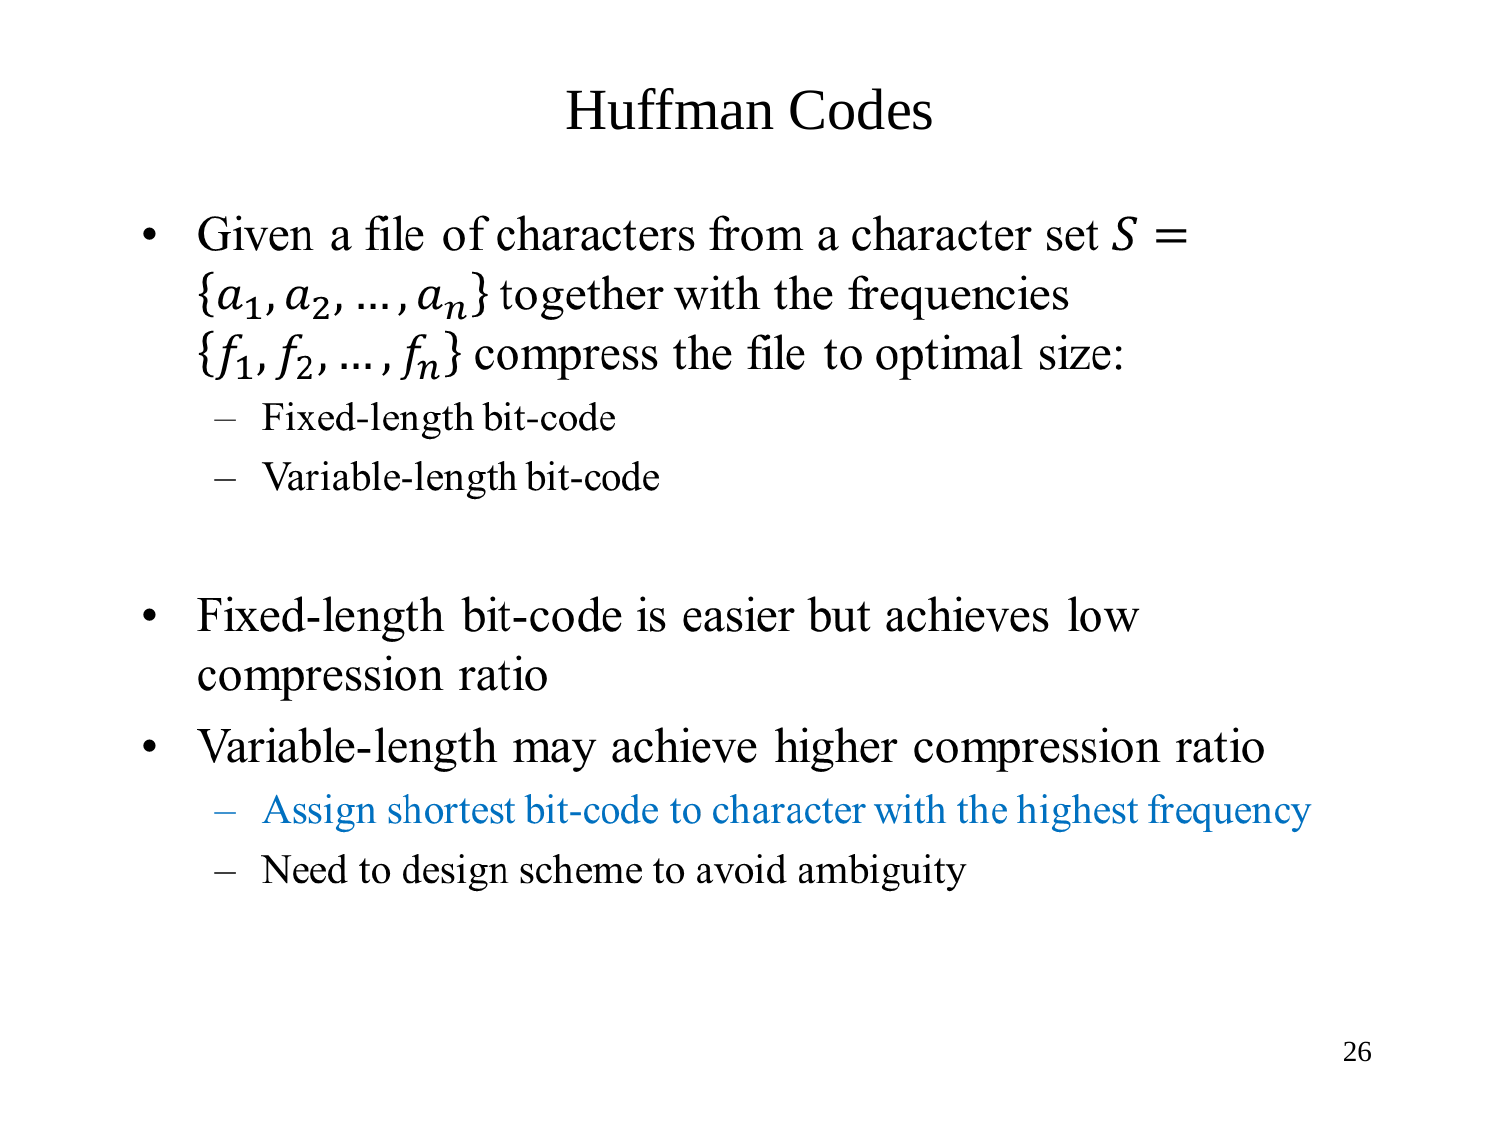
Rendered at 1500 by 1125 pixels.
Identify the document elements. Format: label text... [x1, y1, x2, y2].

title Huffman Codes [112, 62, 1388, 150]
list [112, 187, 1388, 1000]
slide_number 26 [1074, 1025, 1388, 1100]
